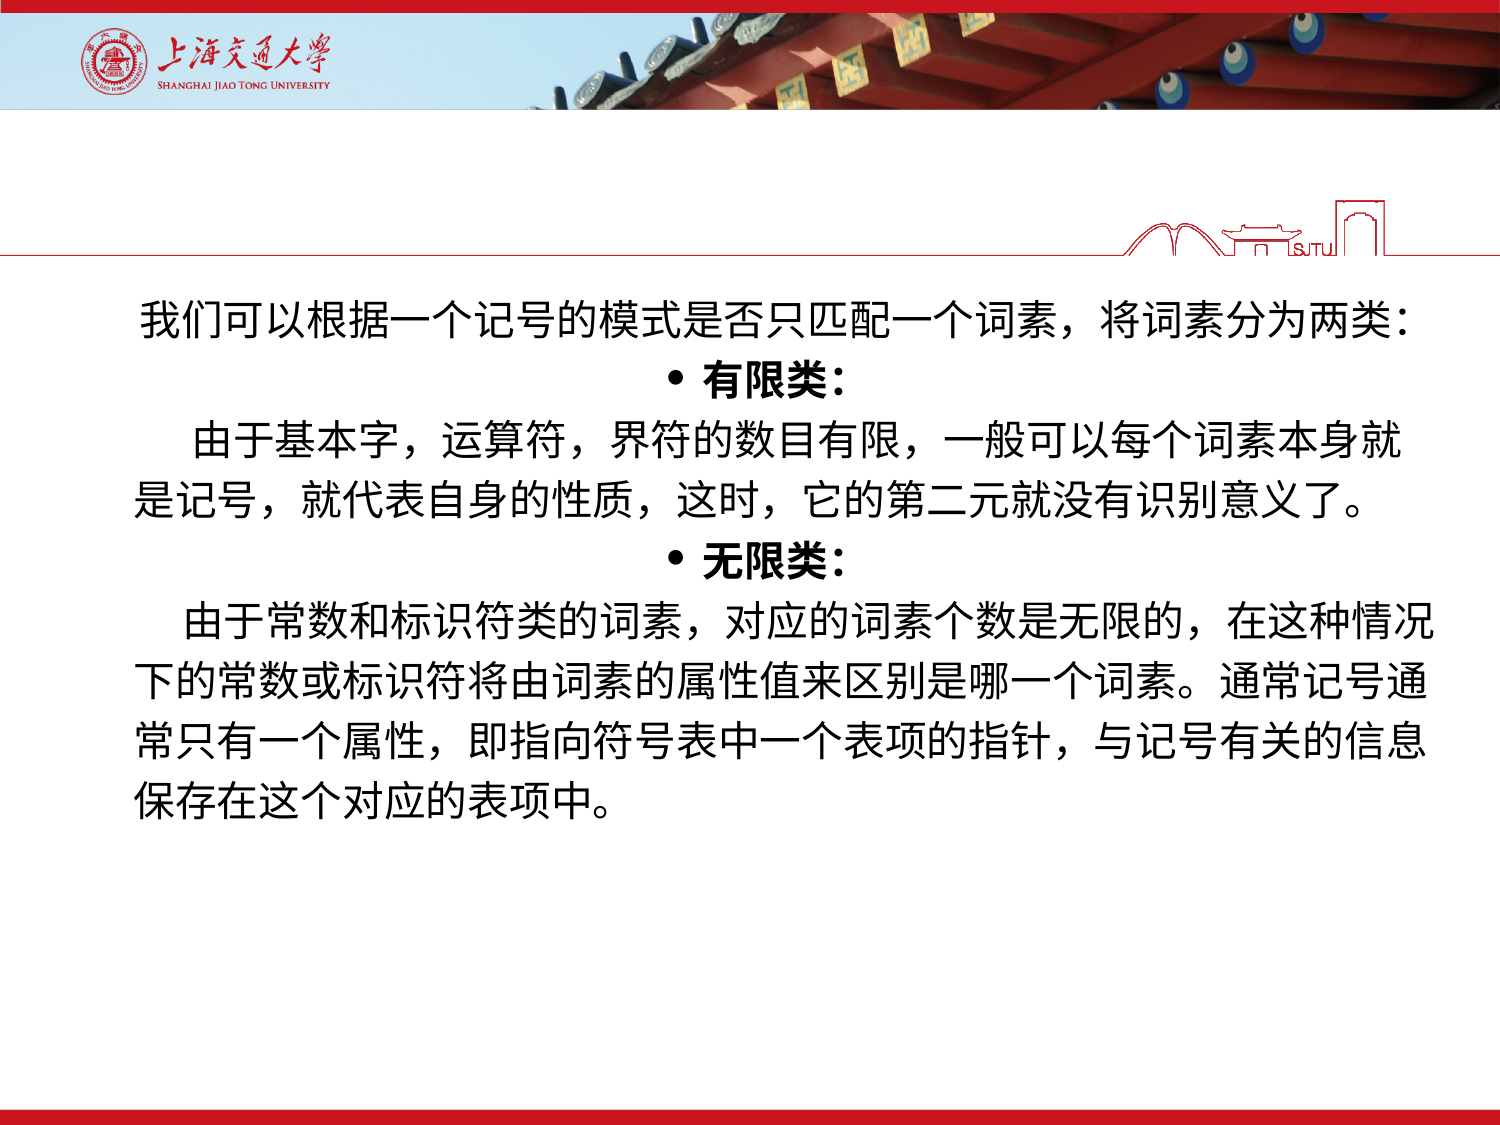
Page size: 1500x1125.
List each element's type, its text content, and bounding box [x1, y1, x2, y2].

picture [0, 0, 1500, 110]
picture [0, 200, 1500, 256]
list 我们可以根据一个记号的模式是否只匹配一个词素，将词素分为两类： 有限类： 由于基本字，运算符，界符的数目有限，一般可以每个词素本身就是记号，就代表自身的性质，这时，它的第二元就没有识别意义了。 无限类： 由于常数和标识符类的词素，对应的词素个数是无限的，在这种情况下的常数或标识符将由词素的属性值来区别是哪一个词素。通常记号通常只有一个属性，即指向符号表中一个表项的指针，与记号有关的信息保存在这个对应的表项中。 [81, 276, 1455, 1084]
